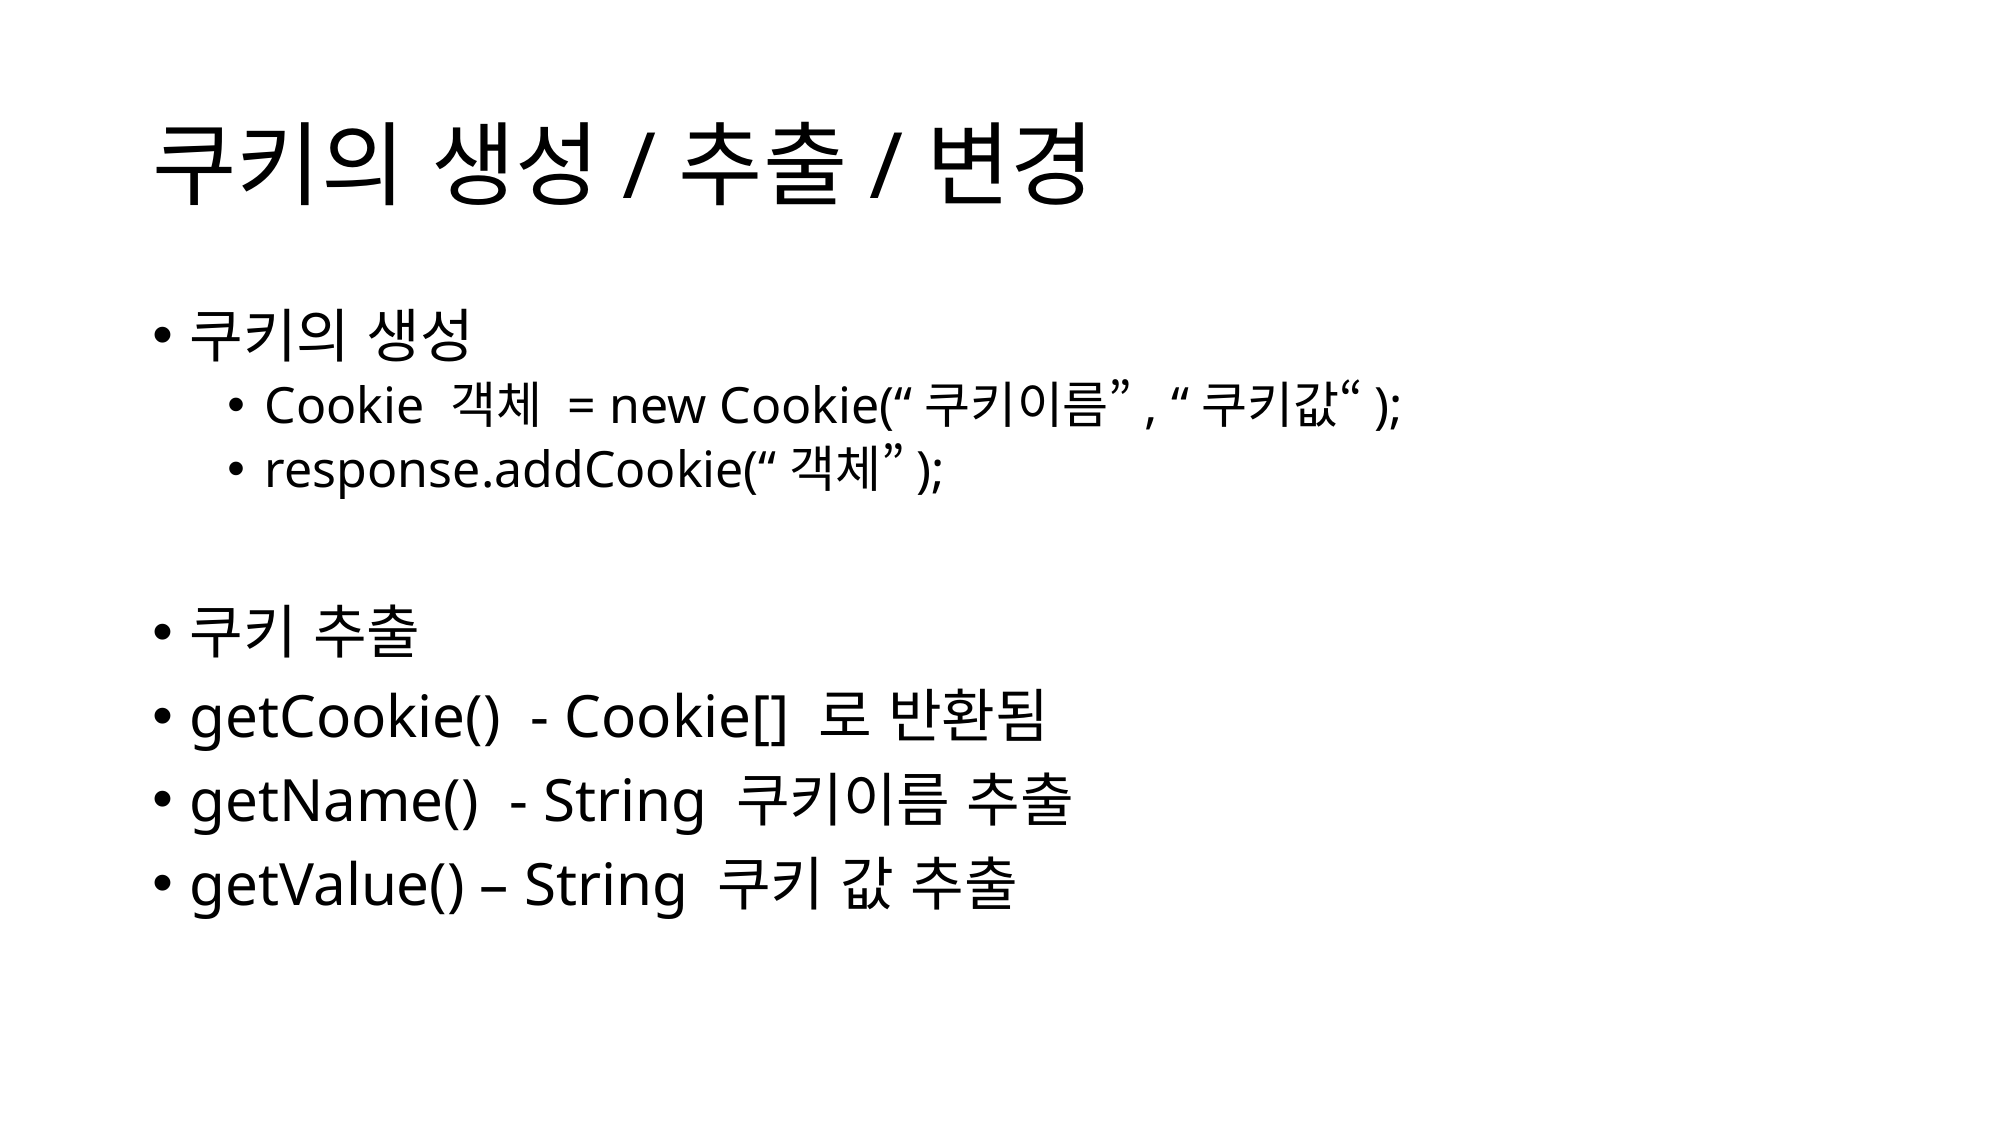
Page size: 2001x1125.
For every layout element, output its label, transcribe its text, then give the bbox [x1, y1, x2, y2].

list 쿠키의 생성 Cookie 객체 = new Cookie(“쿠키이름”, “쿠키값“); response.addCookie(“객체”); 쿠키 추출 getCookie() - Cookie[] 로 반환됨 getName() - String 쿠키이름 추출 getValue() – String 쿠키 값 추출 [137, 299, 1863, 1014]
title 쿠키의 생성/추출/변경 [137, 59, 1863, 278]
